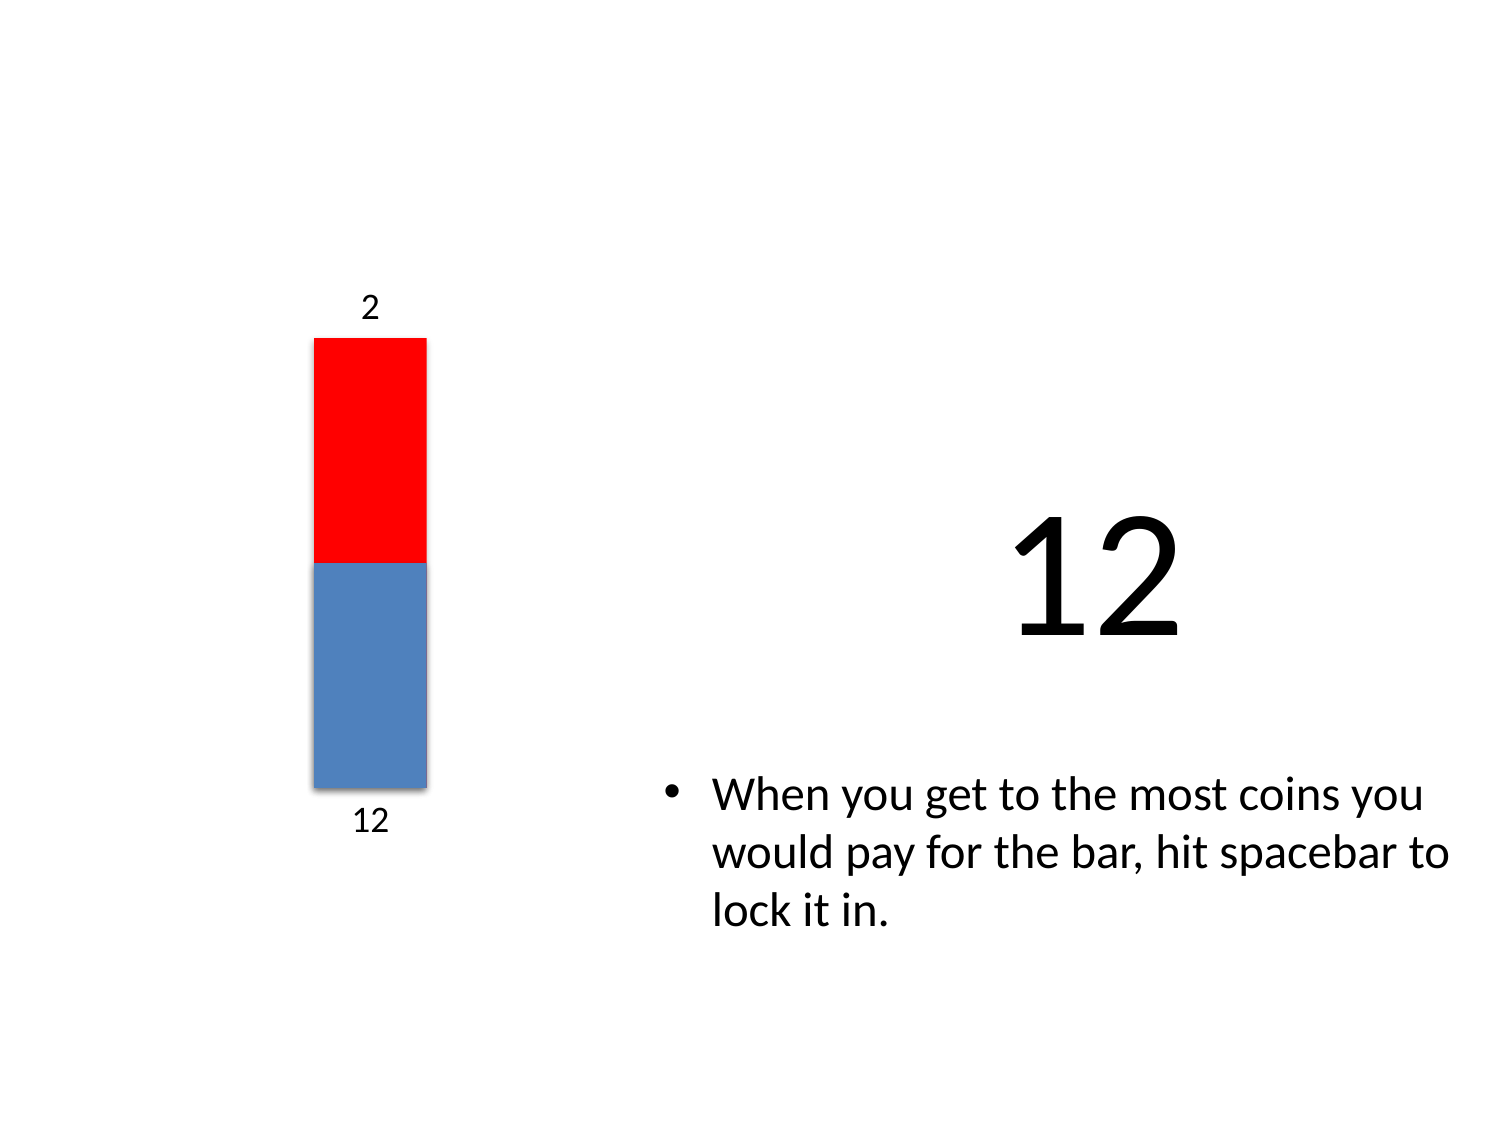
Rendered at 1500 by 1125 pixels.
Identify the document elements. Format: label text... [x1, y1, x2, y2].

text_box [313, 274, 427, 849]
list When you get to the most coins you would pay for the bar, hit spacebar to lock it in. [648, 753, 1474, 946]
text_box 12 [984, 444, 1252, 680]
